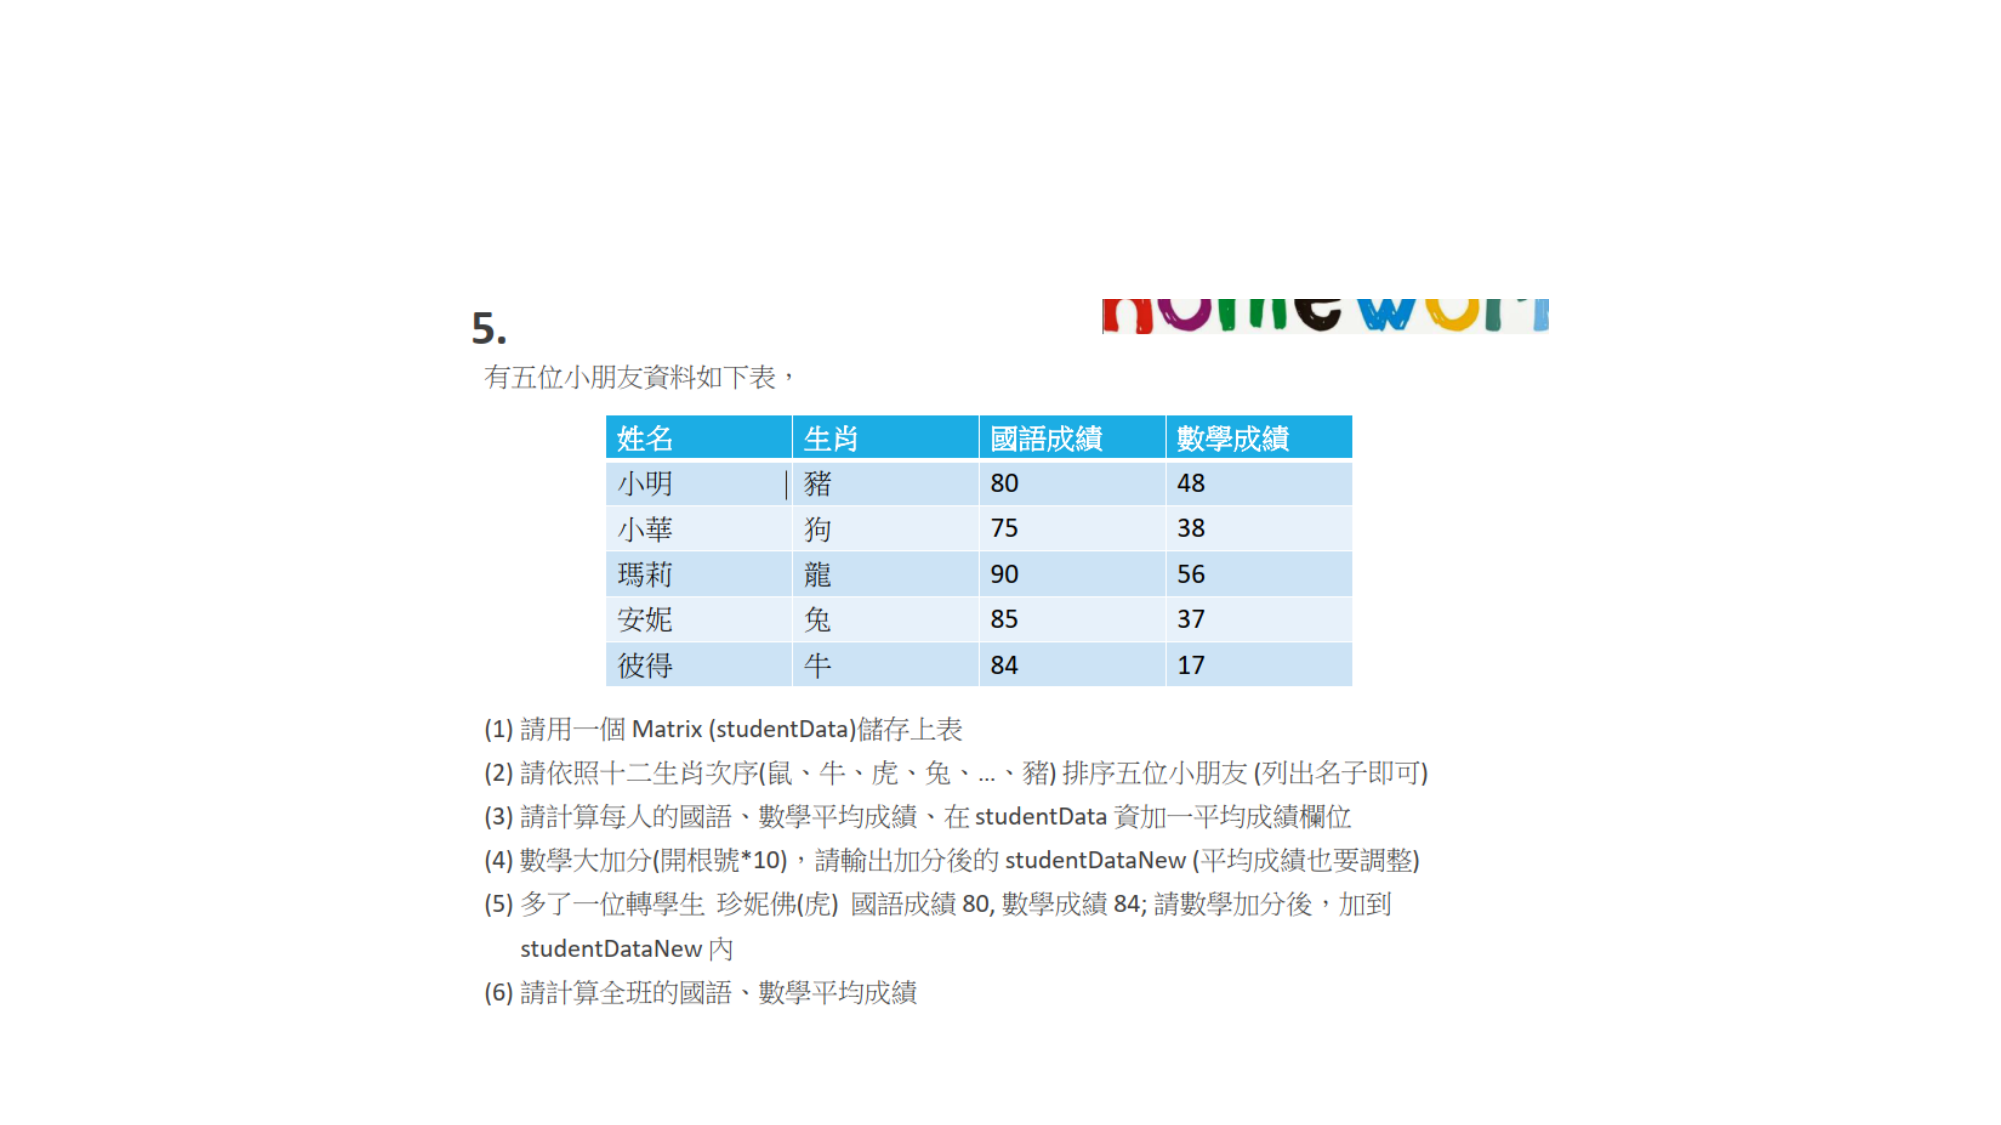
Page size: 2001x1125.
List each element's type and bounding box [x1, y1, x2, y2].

list [451, 299, 1549, 1014]
